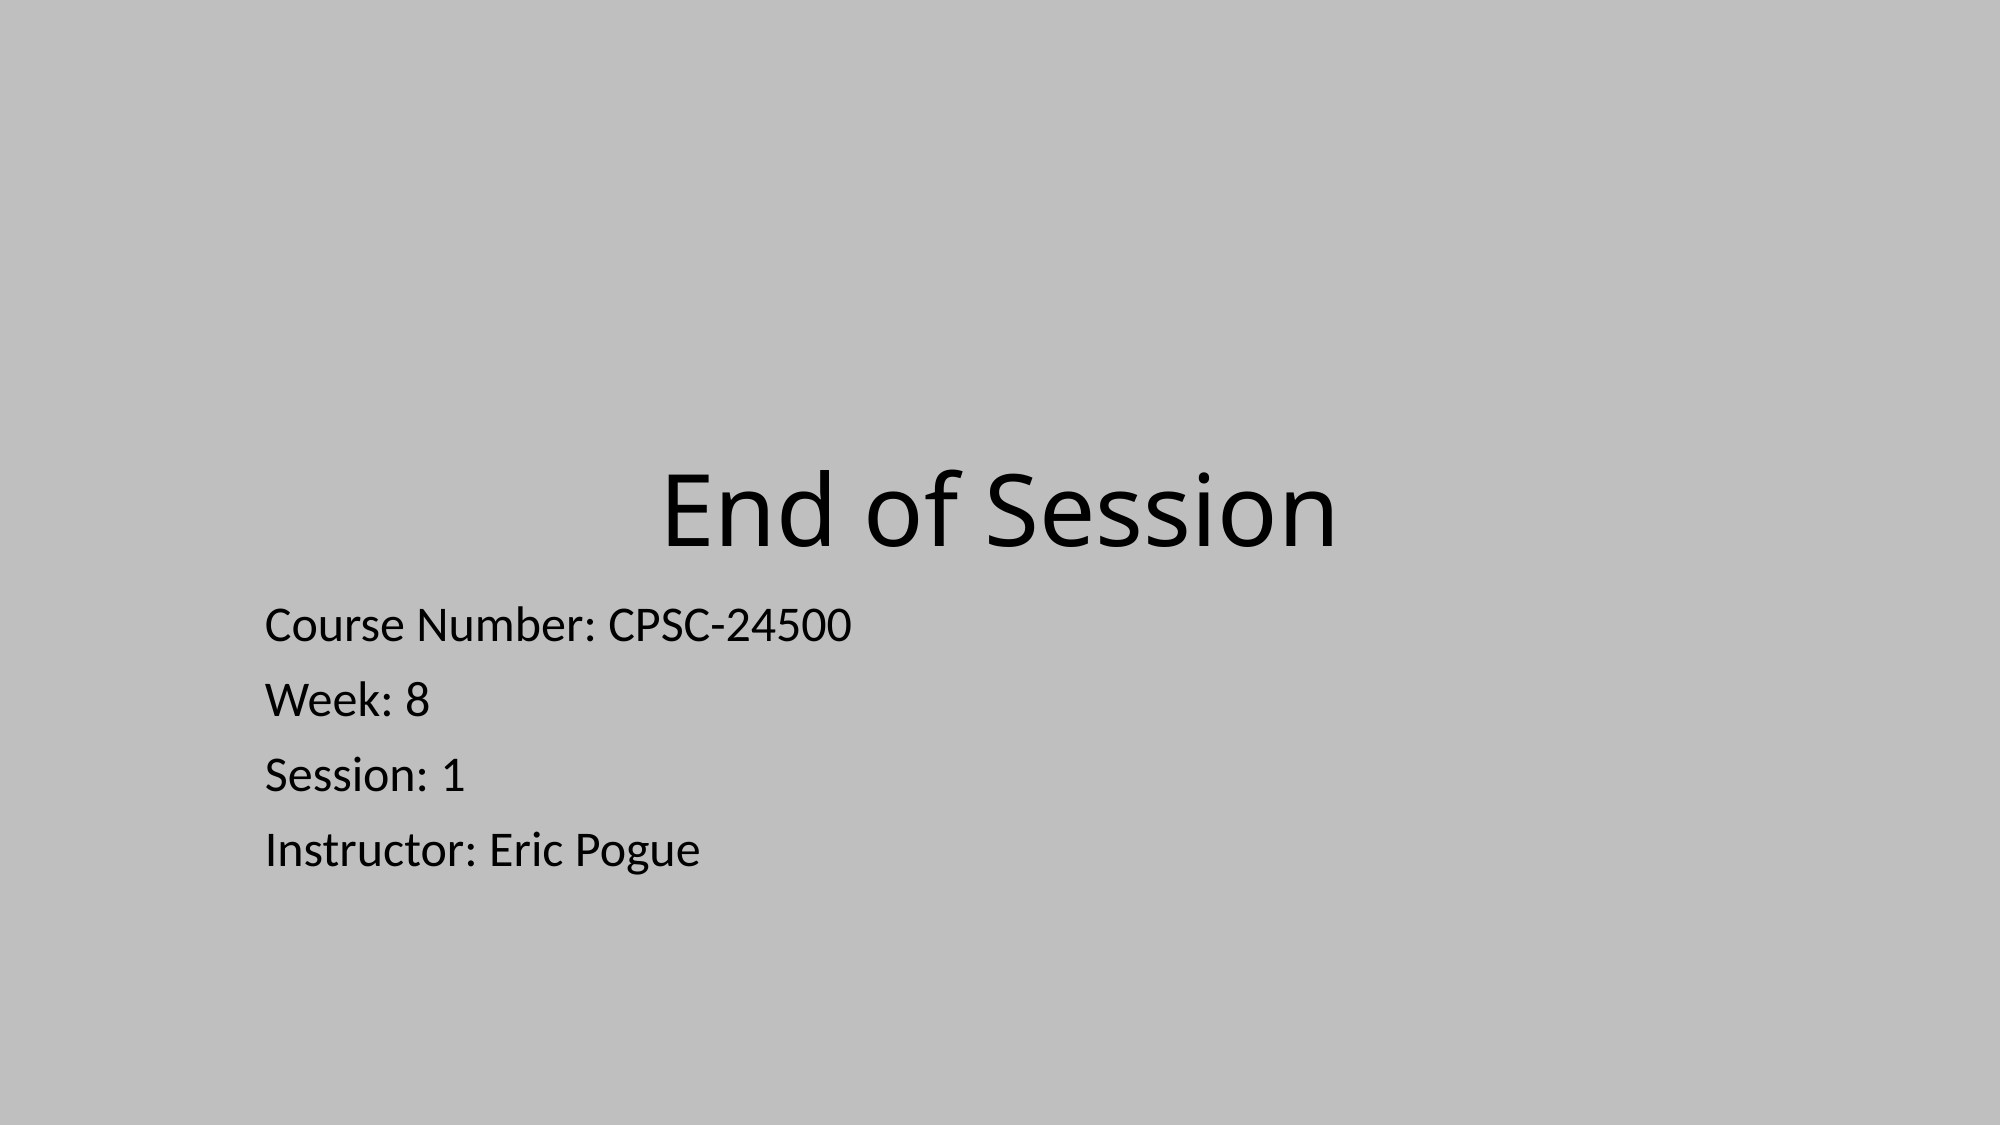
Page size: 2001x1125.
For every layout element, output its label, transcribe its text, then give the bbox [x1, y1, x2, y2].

subtitle Course Number: CPSC-24500 Week: 8 Session: 1 Instructor: Eric Pogue [249, 590, 1750, 952]
title End of Session [249, 184, 1750, 576]
